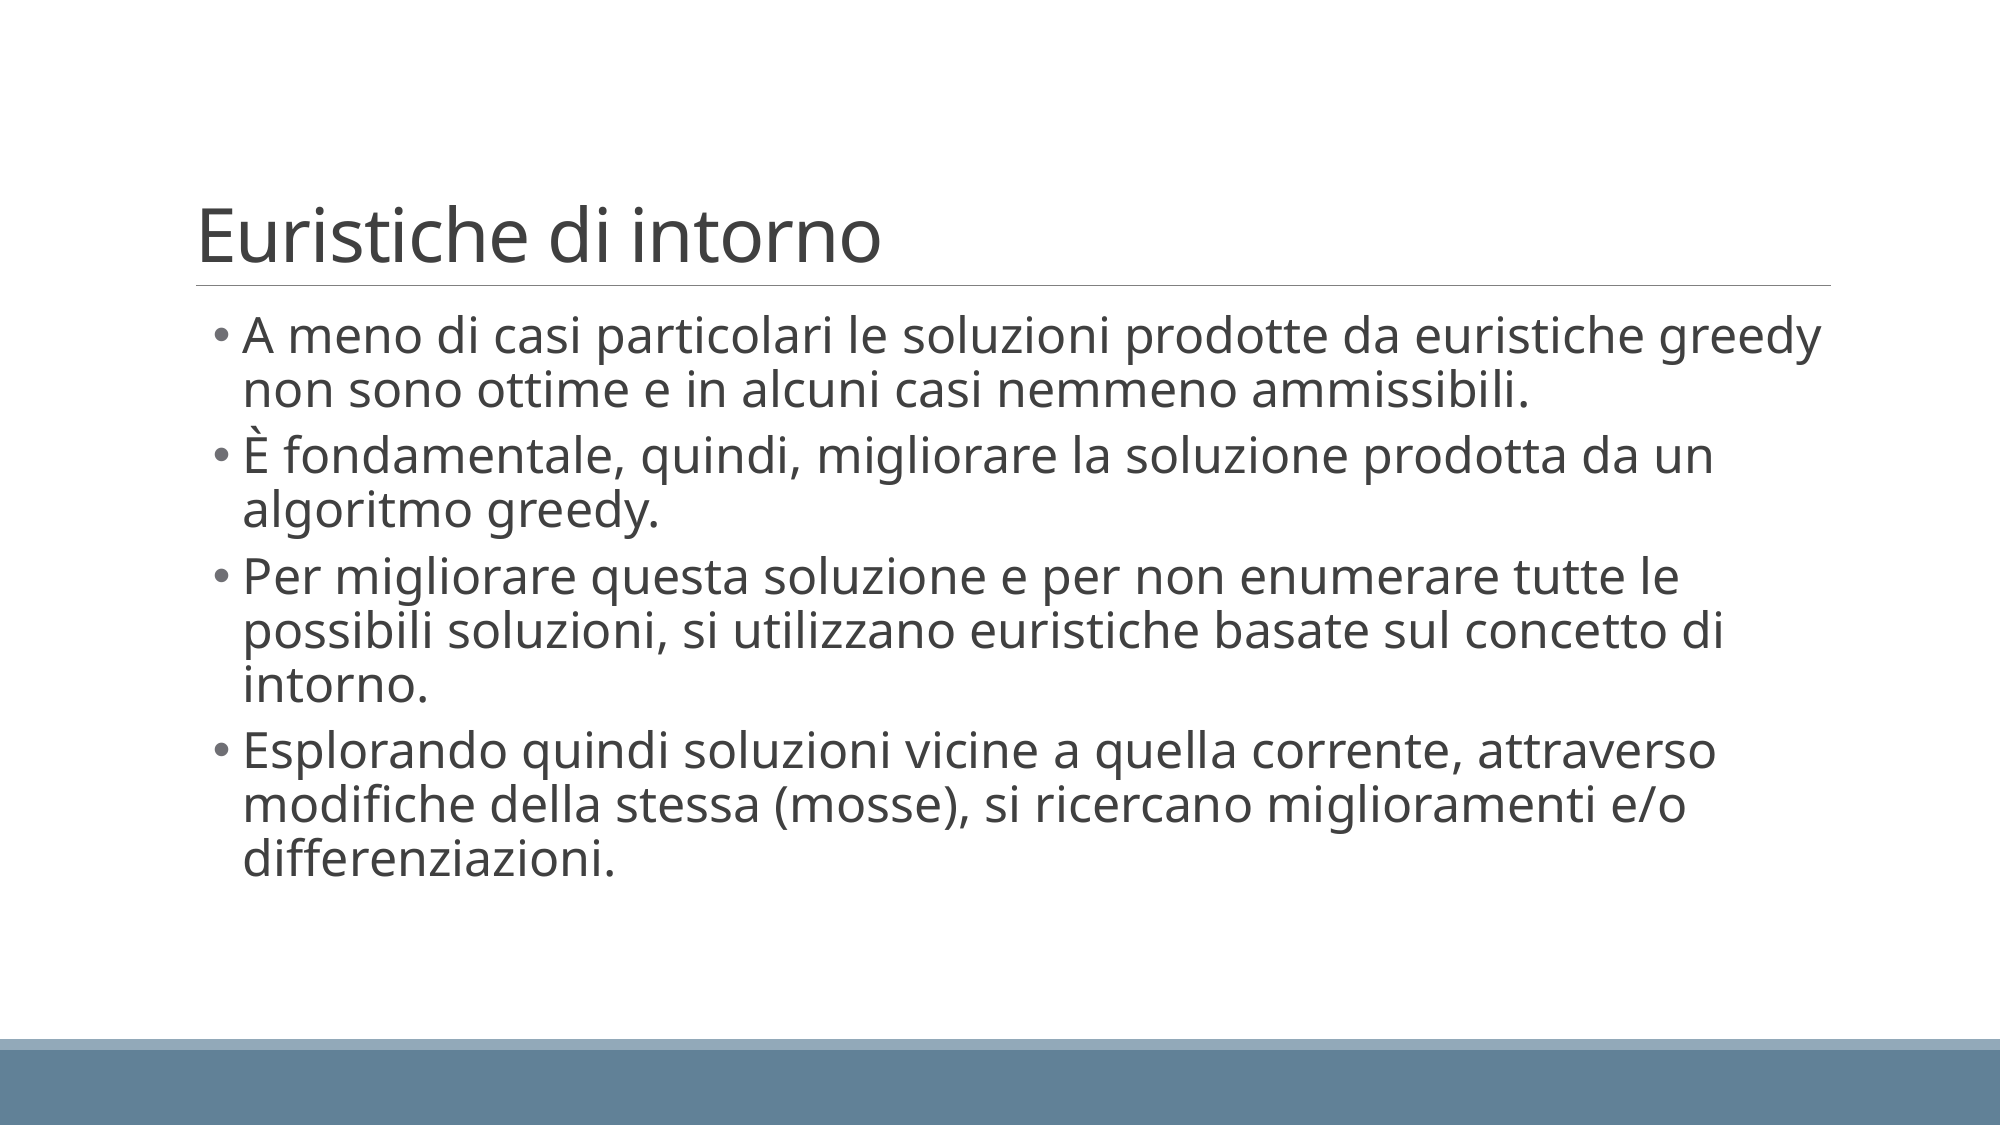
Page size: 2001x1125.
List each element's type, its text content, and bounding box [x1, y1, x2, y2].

title Euristiche di intorno [180, 47, 1830, 285]
list A meno di casi particolari le soluzioni prodotte da euristiche greedy non sono ottime e in alcuni casi nemmeno ammissibili. È fondamentale, quindi, migliorare la soluzione prodotta da un algoritmo greedy. Per migliorare questa soluzione e per non enumerare tutte le possibili soluzioni, si utilizzano euristiche basate sul concetto di intorno. Esplorando quindi soluzioni vicine a quella corrente, attraverso modifiche della stessa (mosse), si ricercano miglioramenti e/o differenziazioni. [180, 302, 1830, 963]
